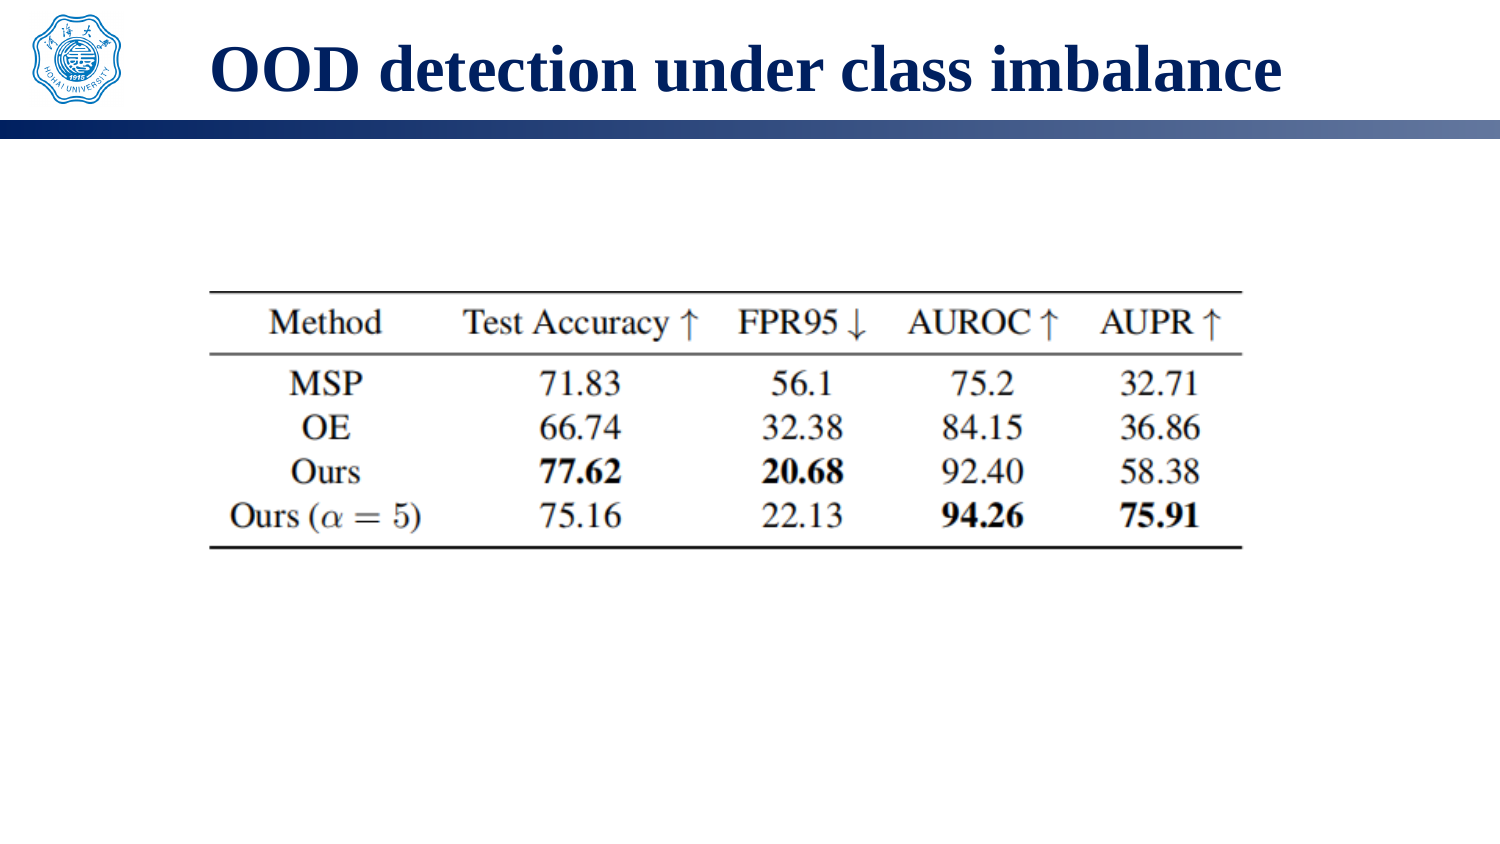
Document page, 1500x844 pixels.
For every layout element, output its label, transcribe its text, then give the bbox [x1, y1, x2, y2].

title OOD detection under class imbalance [11, 17, 1483, 112]
picture [29, 11, 124, 17]
picture [194, 291, 1261, 562]
